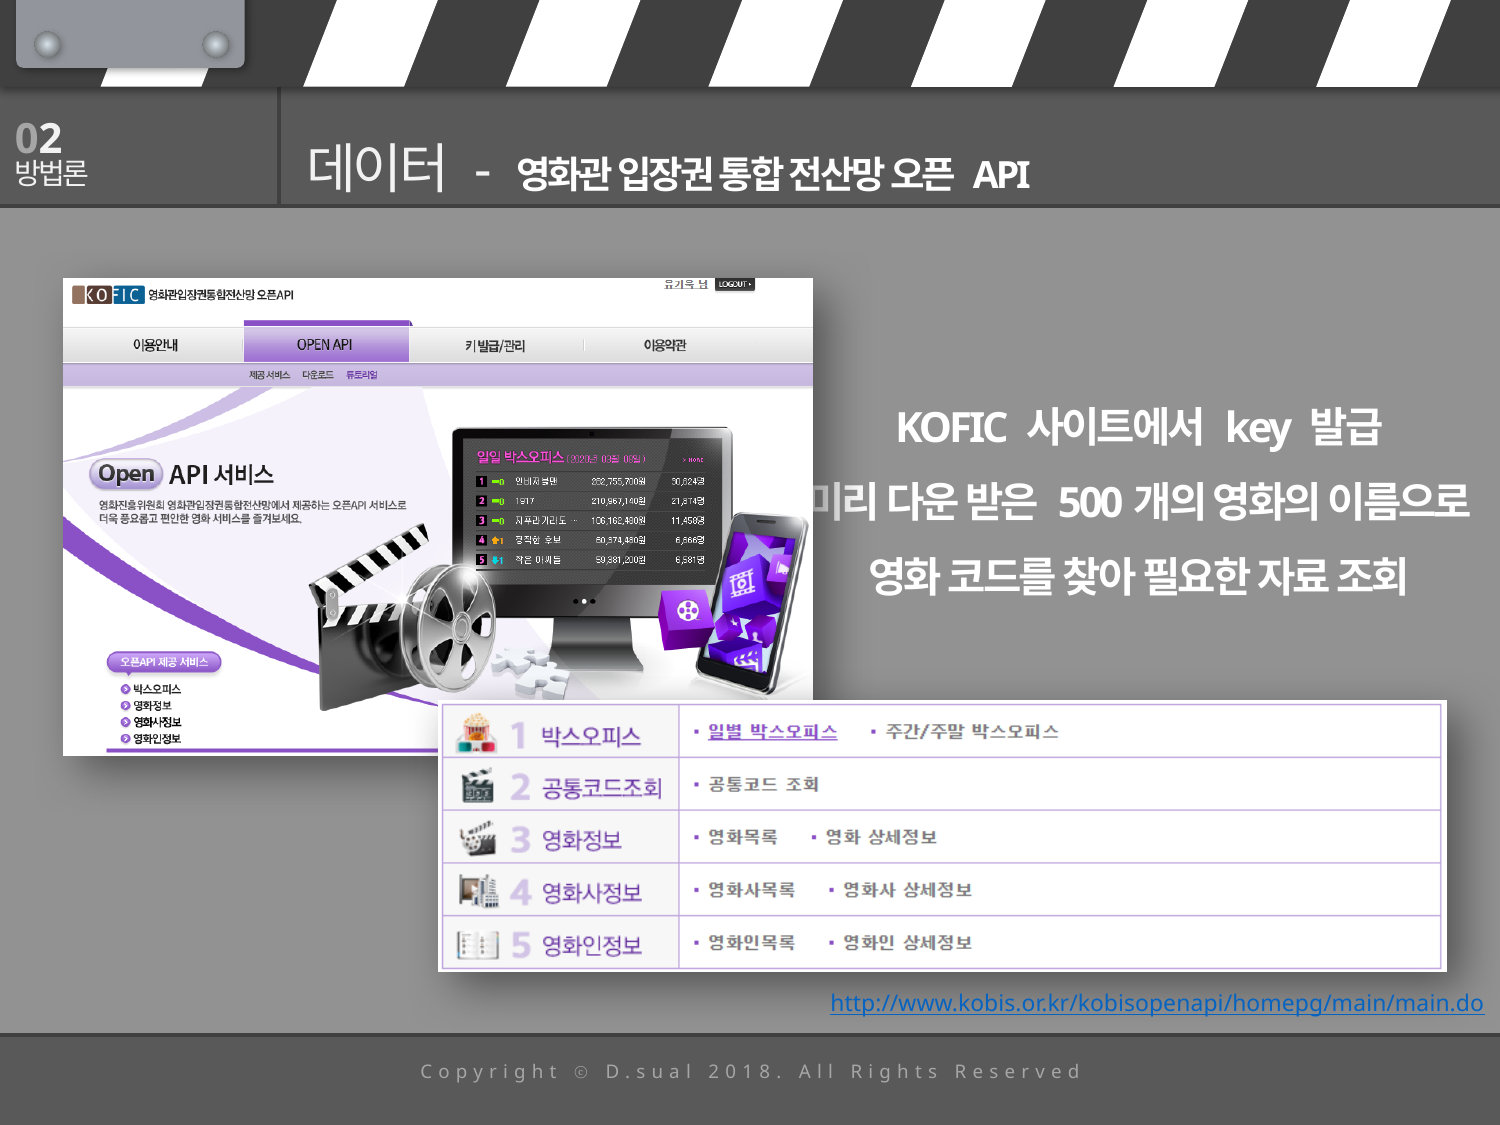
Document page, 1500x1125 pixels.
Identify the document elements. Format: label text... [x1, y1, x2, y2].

text_box 데이터 - 영화관 입장권 통합 전산망 오픈 API [291, 127, 1500, 272]
text_box KOFIC 사이트에서 key 발급 미리 다운 받은 500개의 영화의 이름으로 영화 코드를 찾아 필요한 자료 조회 [862, 368, 1500, 609]
picture [63, 278, 1447, 972]
text_box 방법론 [0, 147, 279, 198]
text_box http://www.kobis.or.kr/kobisopenapi/homepg/main/main.do [0, 981, 1500, 1028]
text_box 02 [0, 104, 97, 170]
